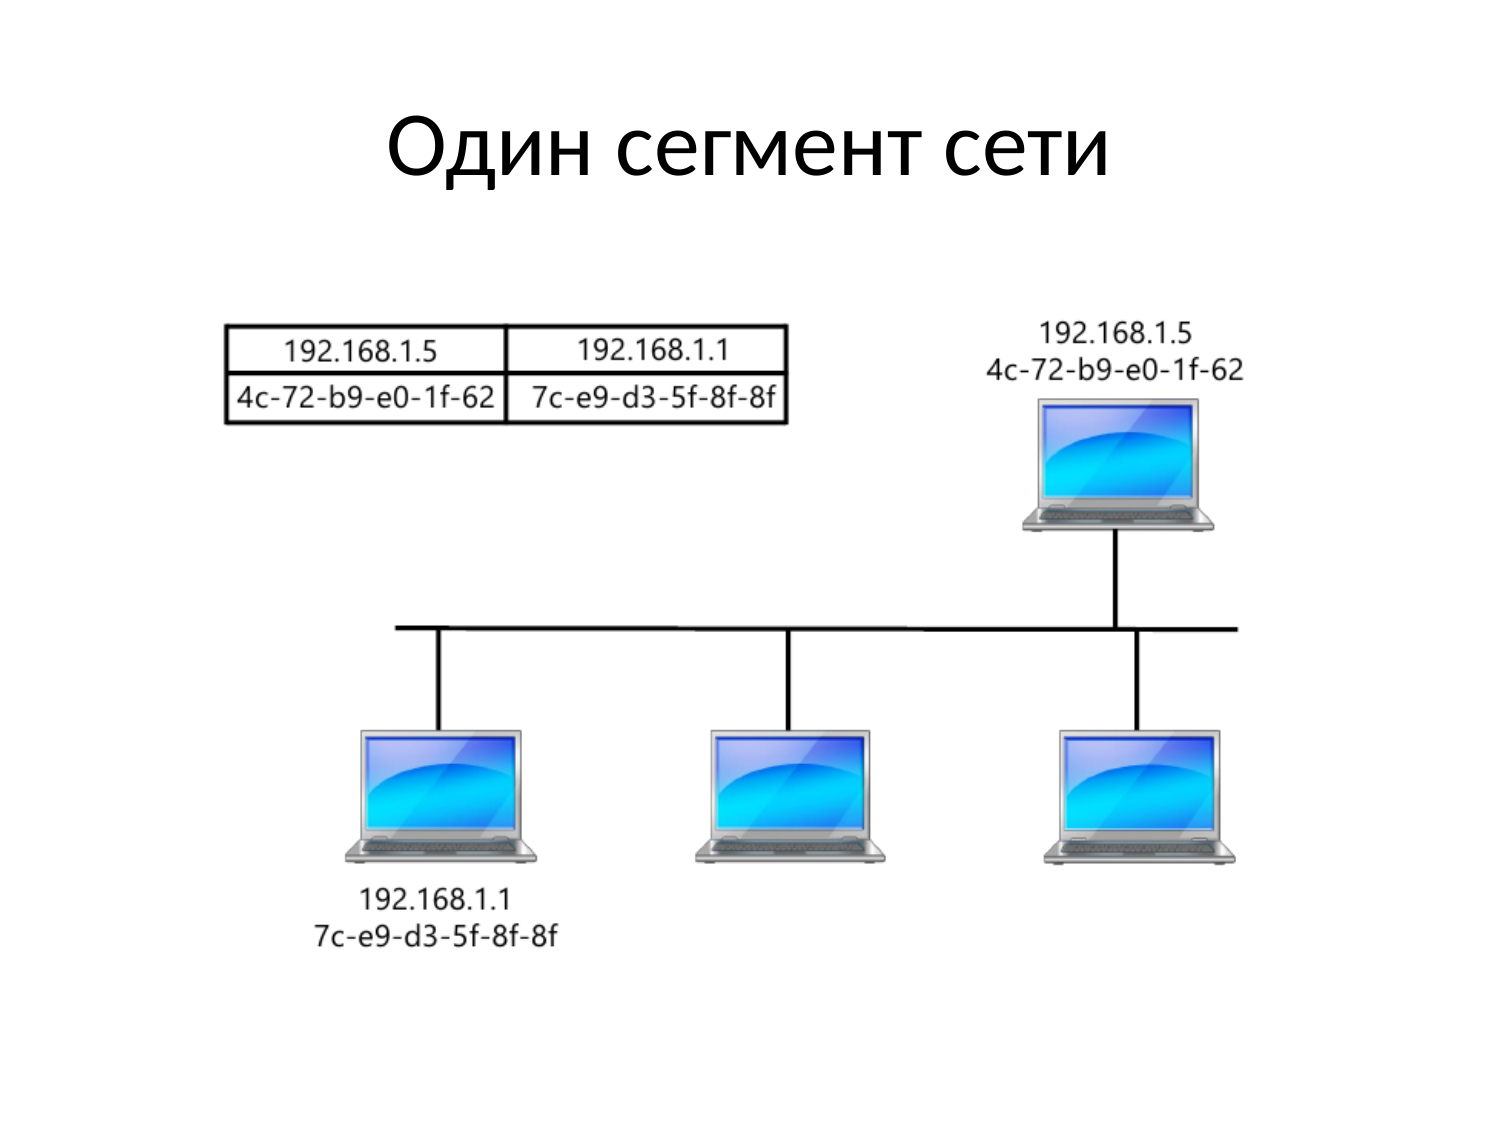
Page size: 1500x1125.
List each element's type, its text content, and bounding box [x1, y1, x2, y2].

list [181, 262, 1319, 1006]
title Один сегмент сети [75, 45, 1425, 233]
